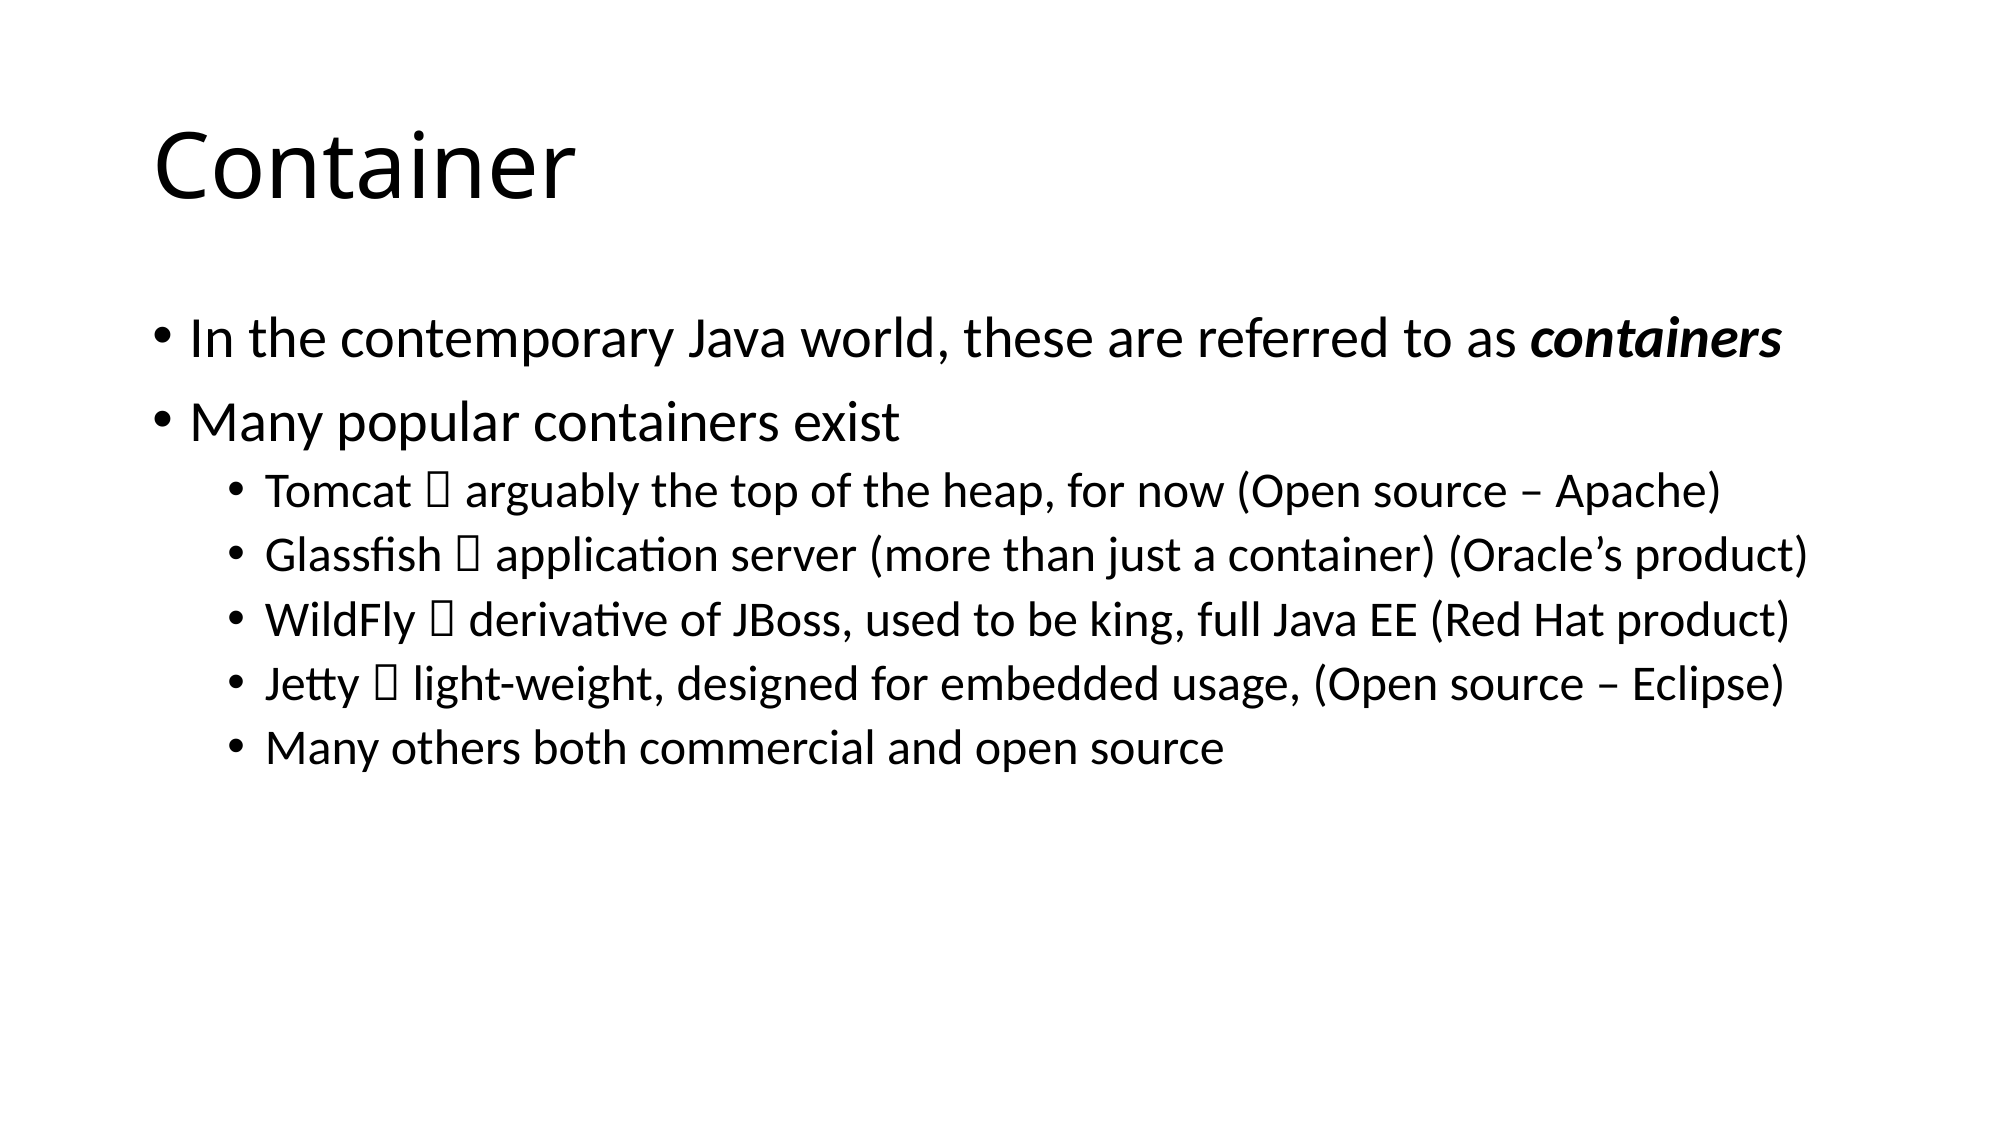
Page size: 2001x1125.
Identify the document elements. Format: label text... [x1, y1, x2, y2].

title Container [137, 59, 1863, 278]
list In the contemporary Java world, these are referred to as containers Many popular containers exist Tomcat  arguably the top of the heap, for now (Open source – Apache) Glassfish  application server (more than just a container) (Oracle’s product) WildFly  derivative of JBoss, used to be king, full Java EE (Red Hat product) Jetty  light-weight, designed for embedded usage, (Open source – Eclipse) Many others both commercial and open source [137, 299, 1863, 1014]
